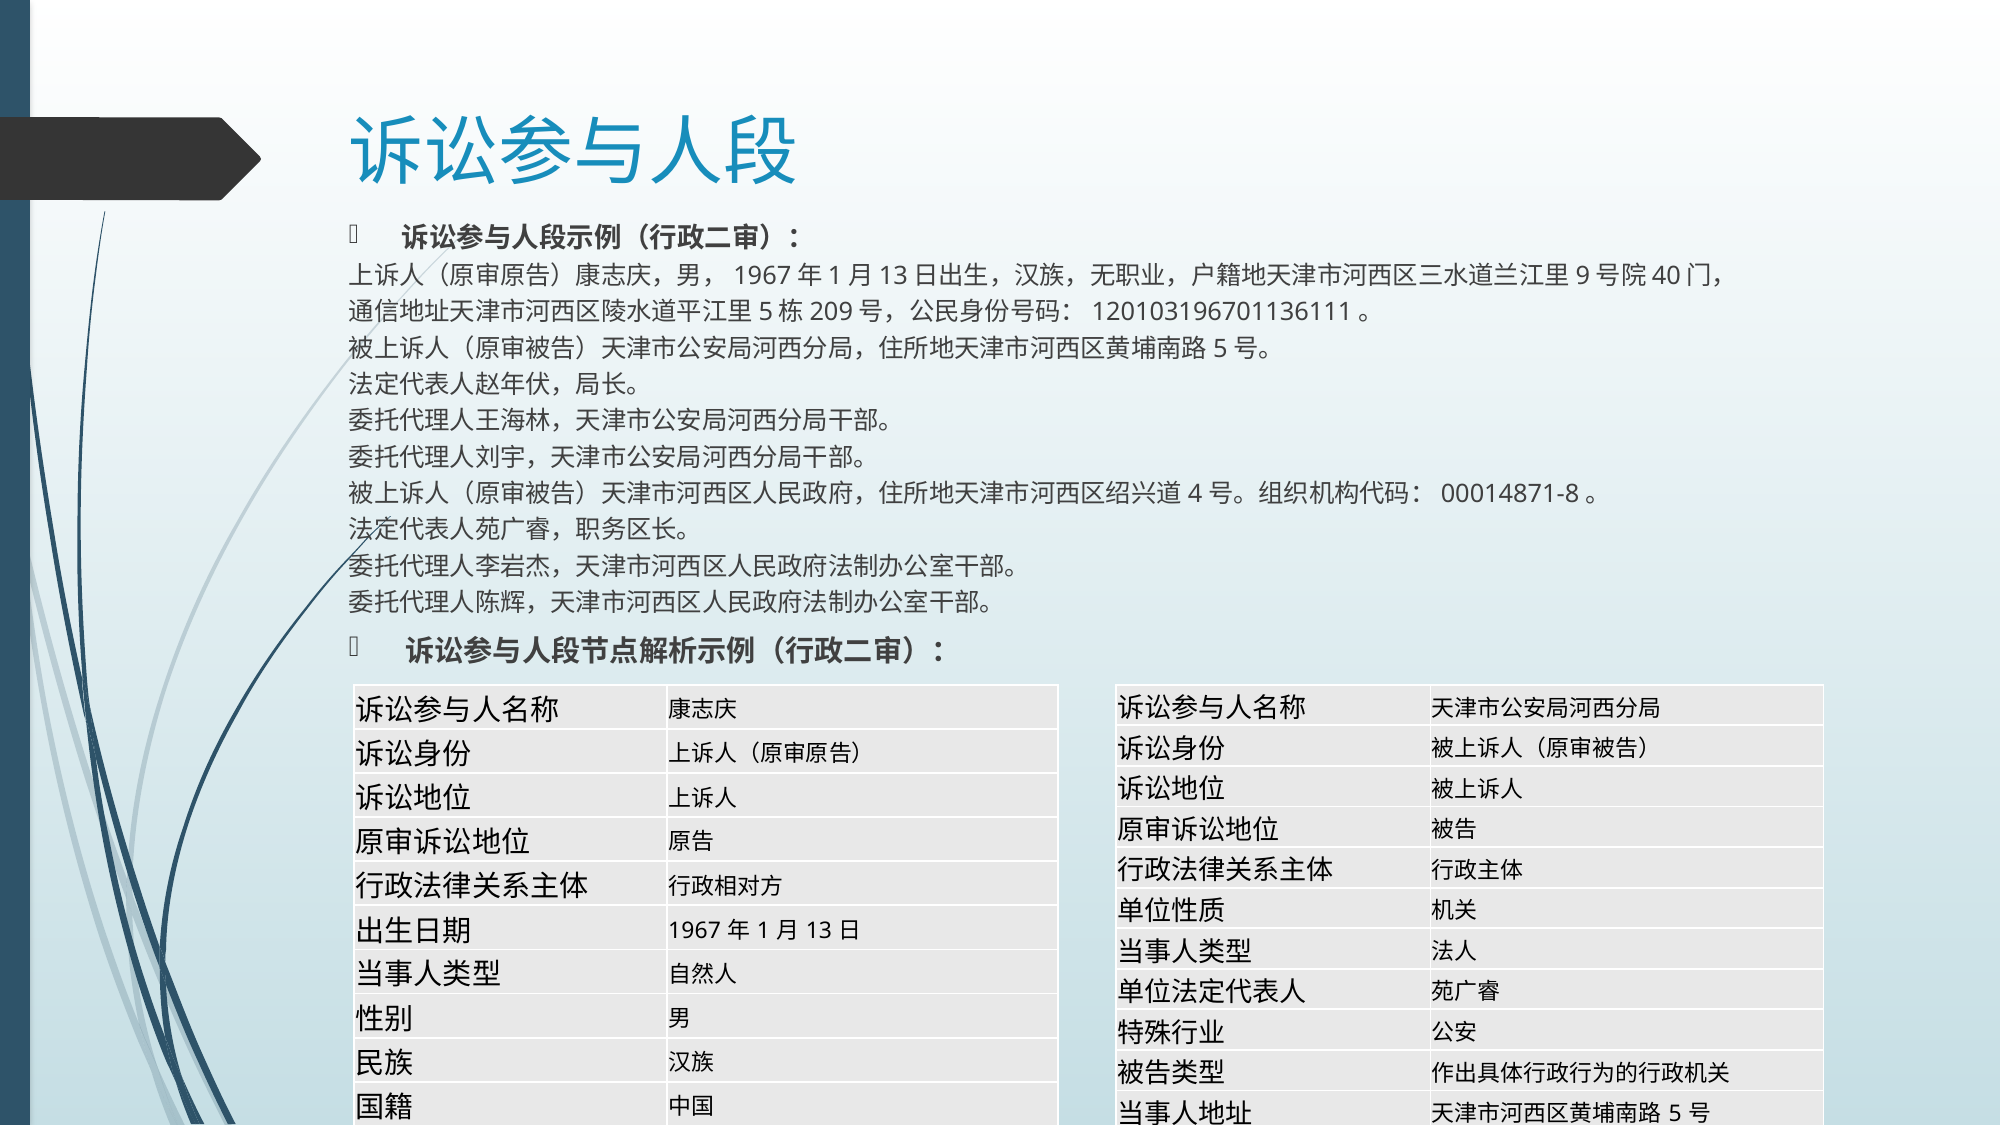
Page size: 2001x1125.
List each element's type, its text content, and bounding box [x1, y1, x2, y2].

title 诉讼参与人段 [334, 95, 848, 212]
table_cell 被上诉人（原审被告） [1431, 726, 1823, 765]
table_header 诉讼参与人名称 [355, 686, 666, 728]
table_cell 出生日期 [355, 906, 666, 949]
table_cell 行政法律关系主体 [1117, 848, 1430, 887]
table_cell 上诉人（原审原告） [668, 730, 1057, 772]
table_header 诉讼参与人名称 [1117, 686, 1430, 724]
table_cell 行政法律关系主体 [355, 862, 666, 904]
table_cell 特殊行业 [1117, 1010, 1430, 1049]
table_cell 男 [668, 994, 1057, 1037]
table_cell 机关 [1431, 889, 1823, 927]
table_cell 苑广睿 [1431, 970, 1823, 1008]
table_cell 原审诉讼地位 [1117, 807, 1430, 846]
text_box 诉讼参与人段节点解析示例（行政二审）： [334, 624, 1039, 685]
table_cell 天津市河西区黄埔南路5号 [1431, 1091, 1823, 1125]
table_cell 汉族 [668, 1039, 1057, 1081]
table_cell 法人 [1431, 929, 1823, 968]
table_cell 被告 [1431, 807, 1823, 846]
table_cell 自然人 [668, 950, 1057, 993]
table_cell 被上诉人 [1431, 767, 1823, 806]
table_cell 当事人类型 [1117, 929, 1430, 968]
table_cell 民族 [355, 1039, 666, 1081]
table_cell 原审诉讼地位 [355, 818, 666, 860]
table_header 康志庆 [668, 686, 1057, 728]
table_cell 原告 [668, 818, 1057, 860]
table_cell 诉讼身份 [355, 730, 666, 772]
table_cell 1967年1月13日 [668, 906, 1057, 949]
table_cell 诉讼身份 [1117, 726, 1430, 765]
table_cell 中国 [668, 1083, 1057, 1125]
table_header 天津市公安局河西分局 [1431, 686, 1823, 724]
table_cell 性别 [355, 994, 666, 1037]
table_cell 诉讼地位 [355, 774, 666, 816]
table_cell 作出具体行政行为的行政机关 [1431, 1051, 1823, 1090]
table_cell 上诉人 [668, 774, 1057, 816]
table_cell 单位法定代表人 [1117, 970, 1430, 1008]
table_cell 行政相对方 [668, 862, 1057, 904]
table_cell 当事人类型 [355, 950, 666, 993]
table_cell 当事人地址 [1117, 1091, 1430, 1125]
table_cell 国籍 [355, 1083, 666, 1125]
list 诉讼参与人段示例（行政二审）： 上诉人（原审原告）康志庆，男，1967年1月13日出生，汉族，无职业，户籍地天津市河西区三水道兰江里9号院40门，通信地址天津市河西区陵水道平江里5栋209号，公民身份号码：120103196701136111。 被上诉人（原审被告）天津市公安局河西分局，住所地天津市河西区黄埔南路5号。 法定代表人赵年伏，局长。 委托代理人王海林，天津市公安局河西分局干部。 委托代理人刘宇，天津市公安局河西分局干部。 被上诉人（原审被告）天津市河西区人民政府，住所地天津市河西区绍兴道4号。组织机构代码：00014871-8。 法定代表人苑广睿，职务区长。 委托代理人李岩杰，天津市河西区人民政府法制办公室干部。 委托代理人陈辉，天津市河西区人民政府法制办公室干部。 [334, 212, 1731, 625]
table_cell 行政主体 [1431, 848, 1823, 887]
table_cell 被告类型 [1117, 1051, 1430, 1090]
table_cell 诉讼地位 [1117, 767, 1430, 806]
table_cell 单位性质 [1117, 889, 1430, 927]
table_cell 公安 [1431, 1010, 1823, 1049]
